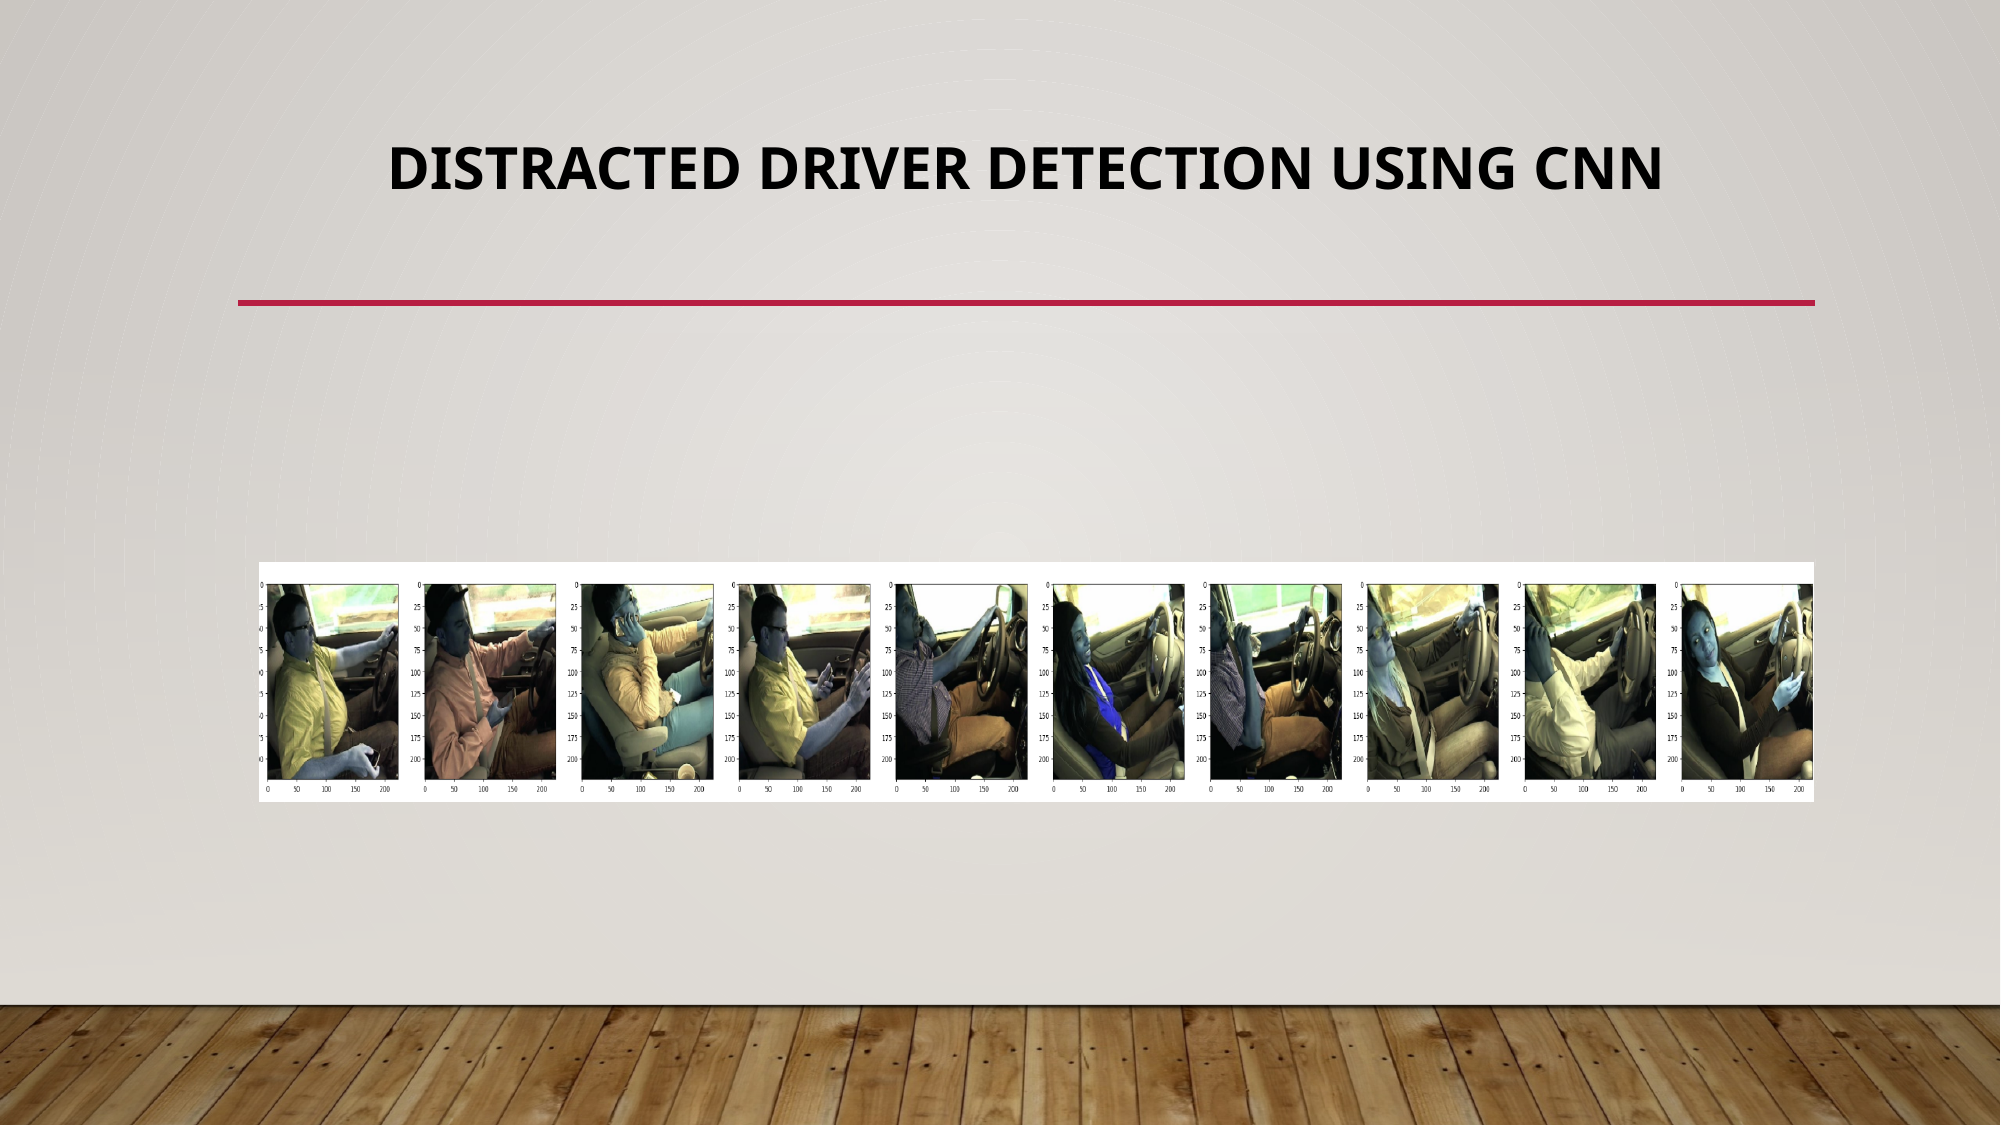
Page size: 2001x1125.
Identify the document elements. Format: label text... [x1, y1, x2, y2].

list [259, 562, 1814, 802]
title DISTRACTED DRIVER DETECTION USING CNN [238, 131, 1814, 305]
picture [0, 1005, 2000, 1125]
